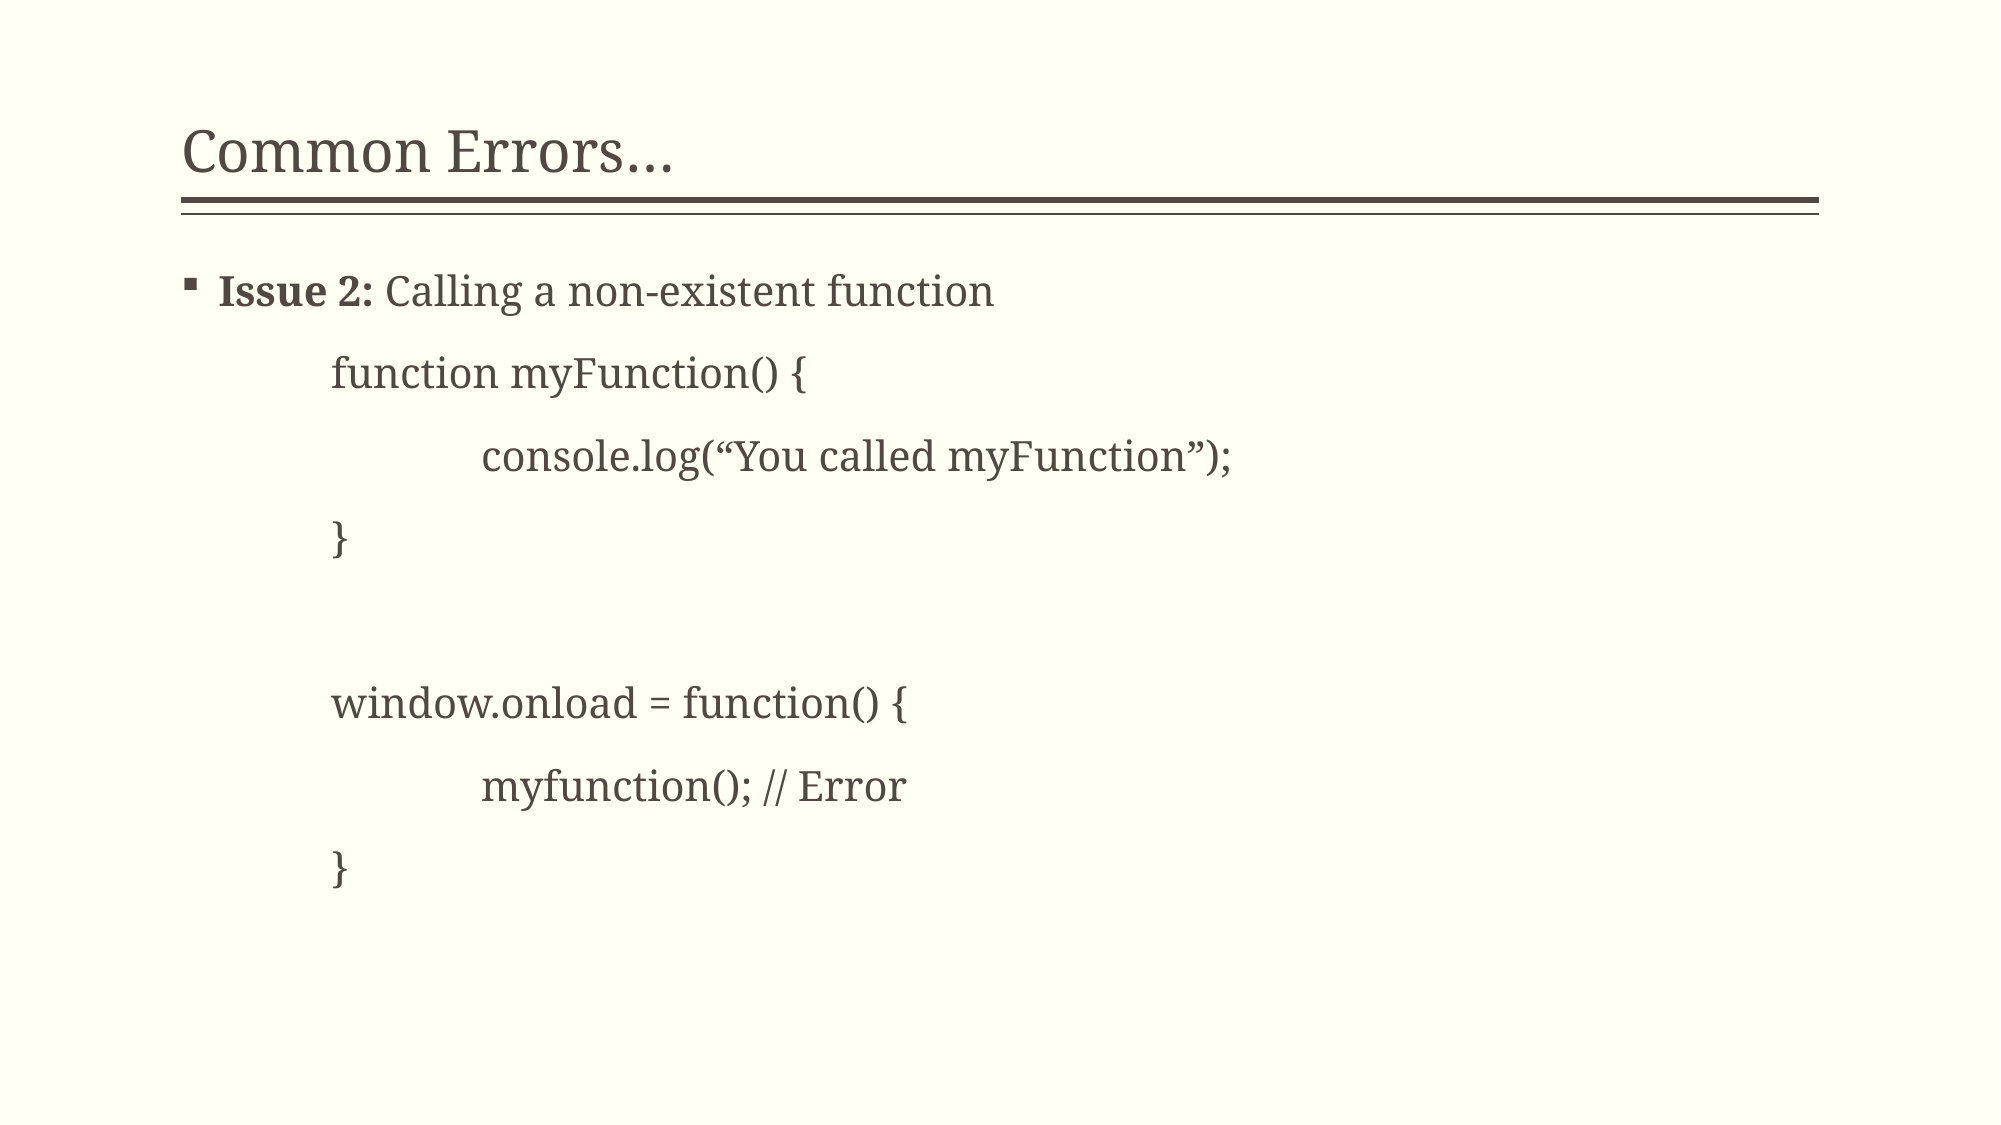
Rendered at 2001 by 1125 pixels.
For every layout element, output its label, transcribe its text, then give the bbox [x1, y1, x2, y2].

list Issue 2: Calling a non-existent function function myFunction() { console.log(“You called myFunction”); } window.onload = function() { myfunction(); // Error } [181, 262, 1819, 1013]
title Common Errors… [181, 12, 1819, 193]
